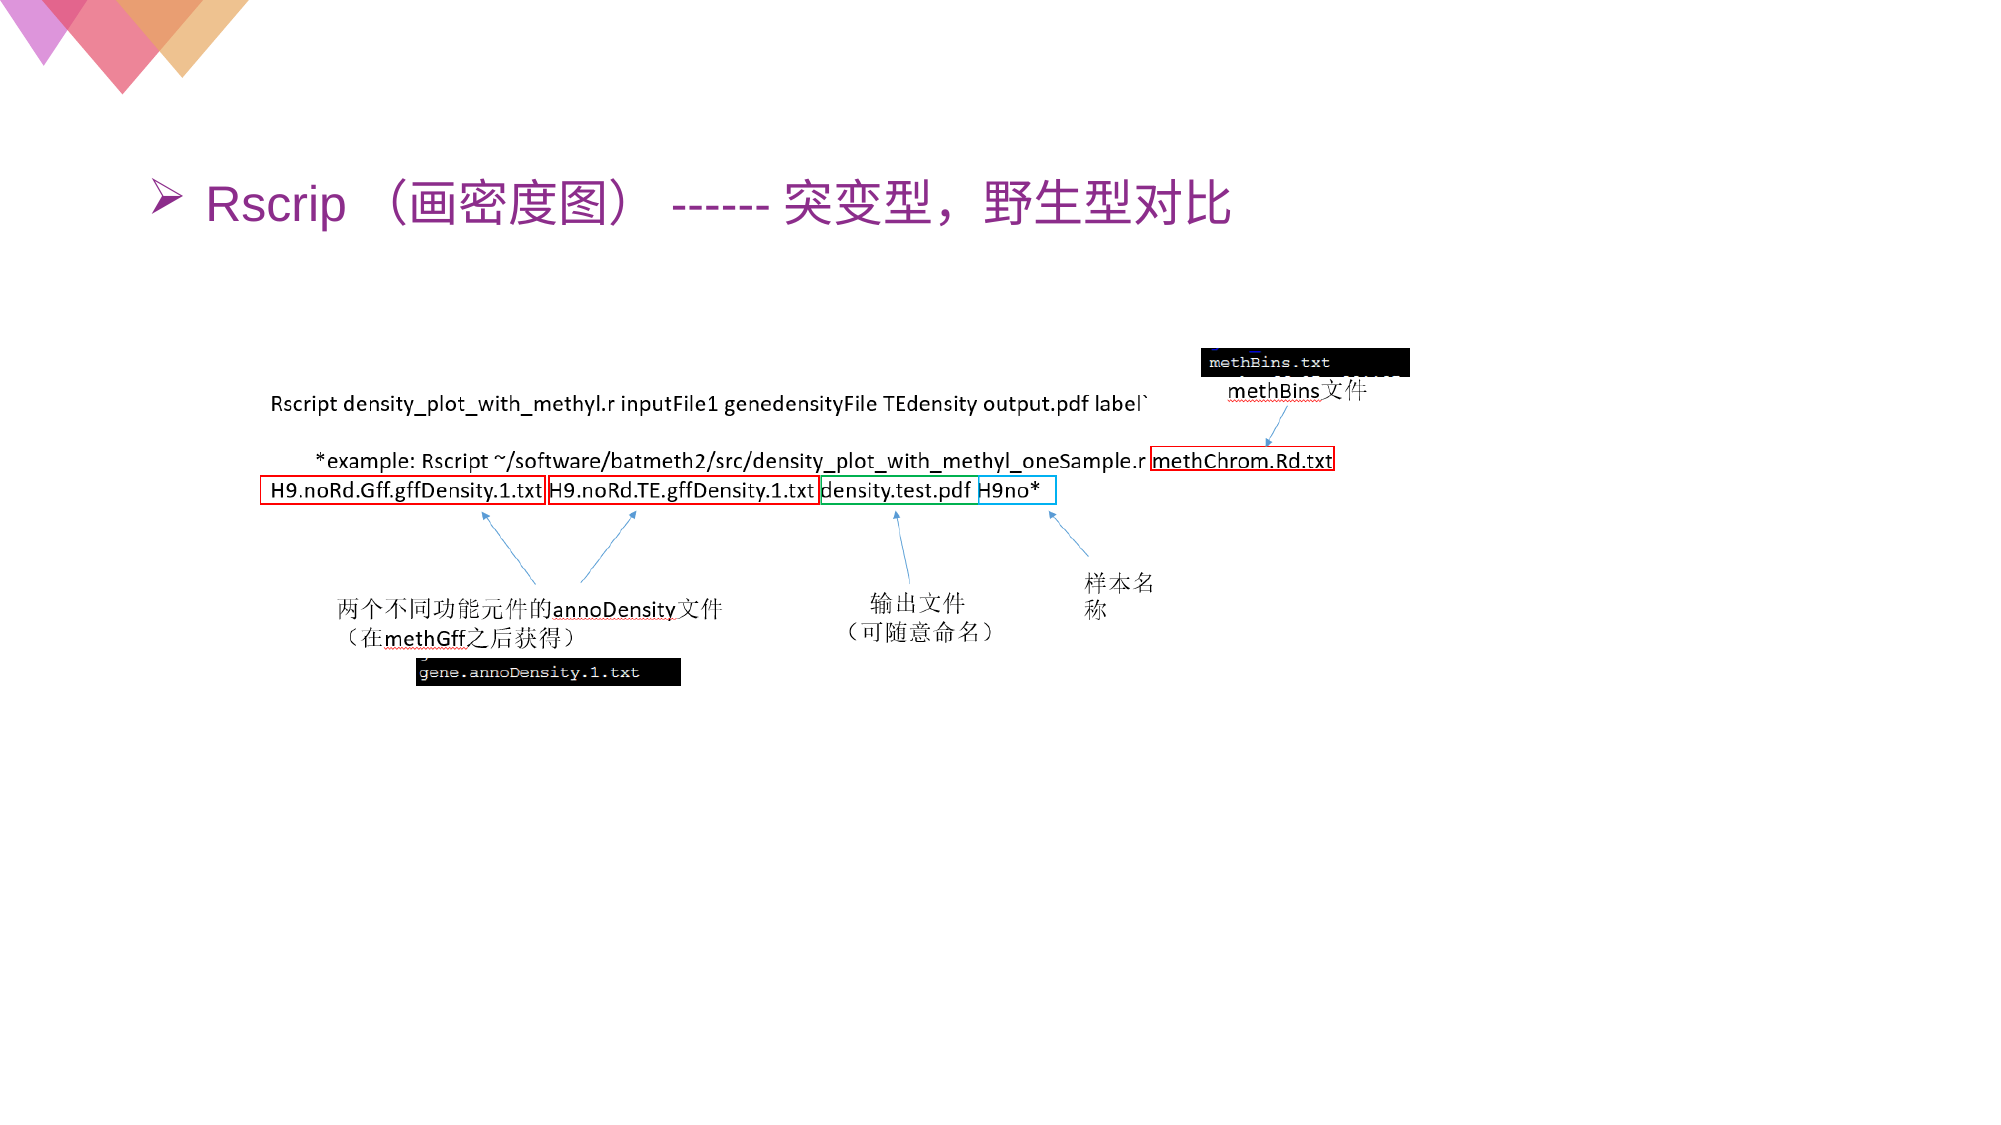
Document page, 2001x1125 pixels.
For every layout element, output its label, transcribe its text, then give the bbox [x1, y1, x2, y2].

picture [211, 253, 1479, 732]
list Rscrip（画密度图）------突变型，野生型对比 [132, 171, 1875, 744]
